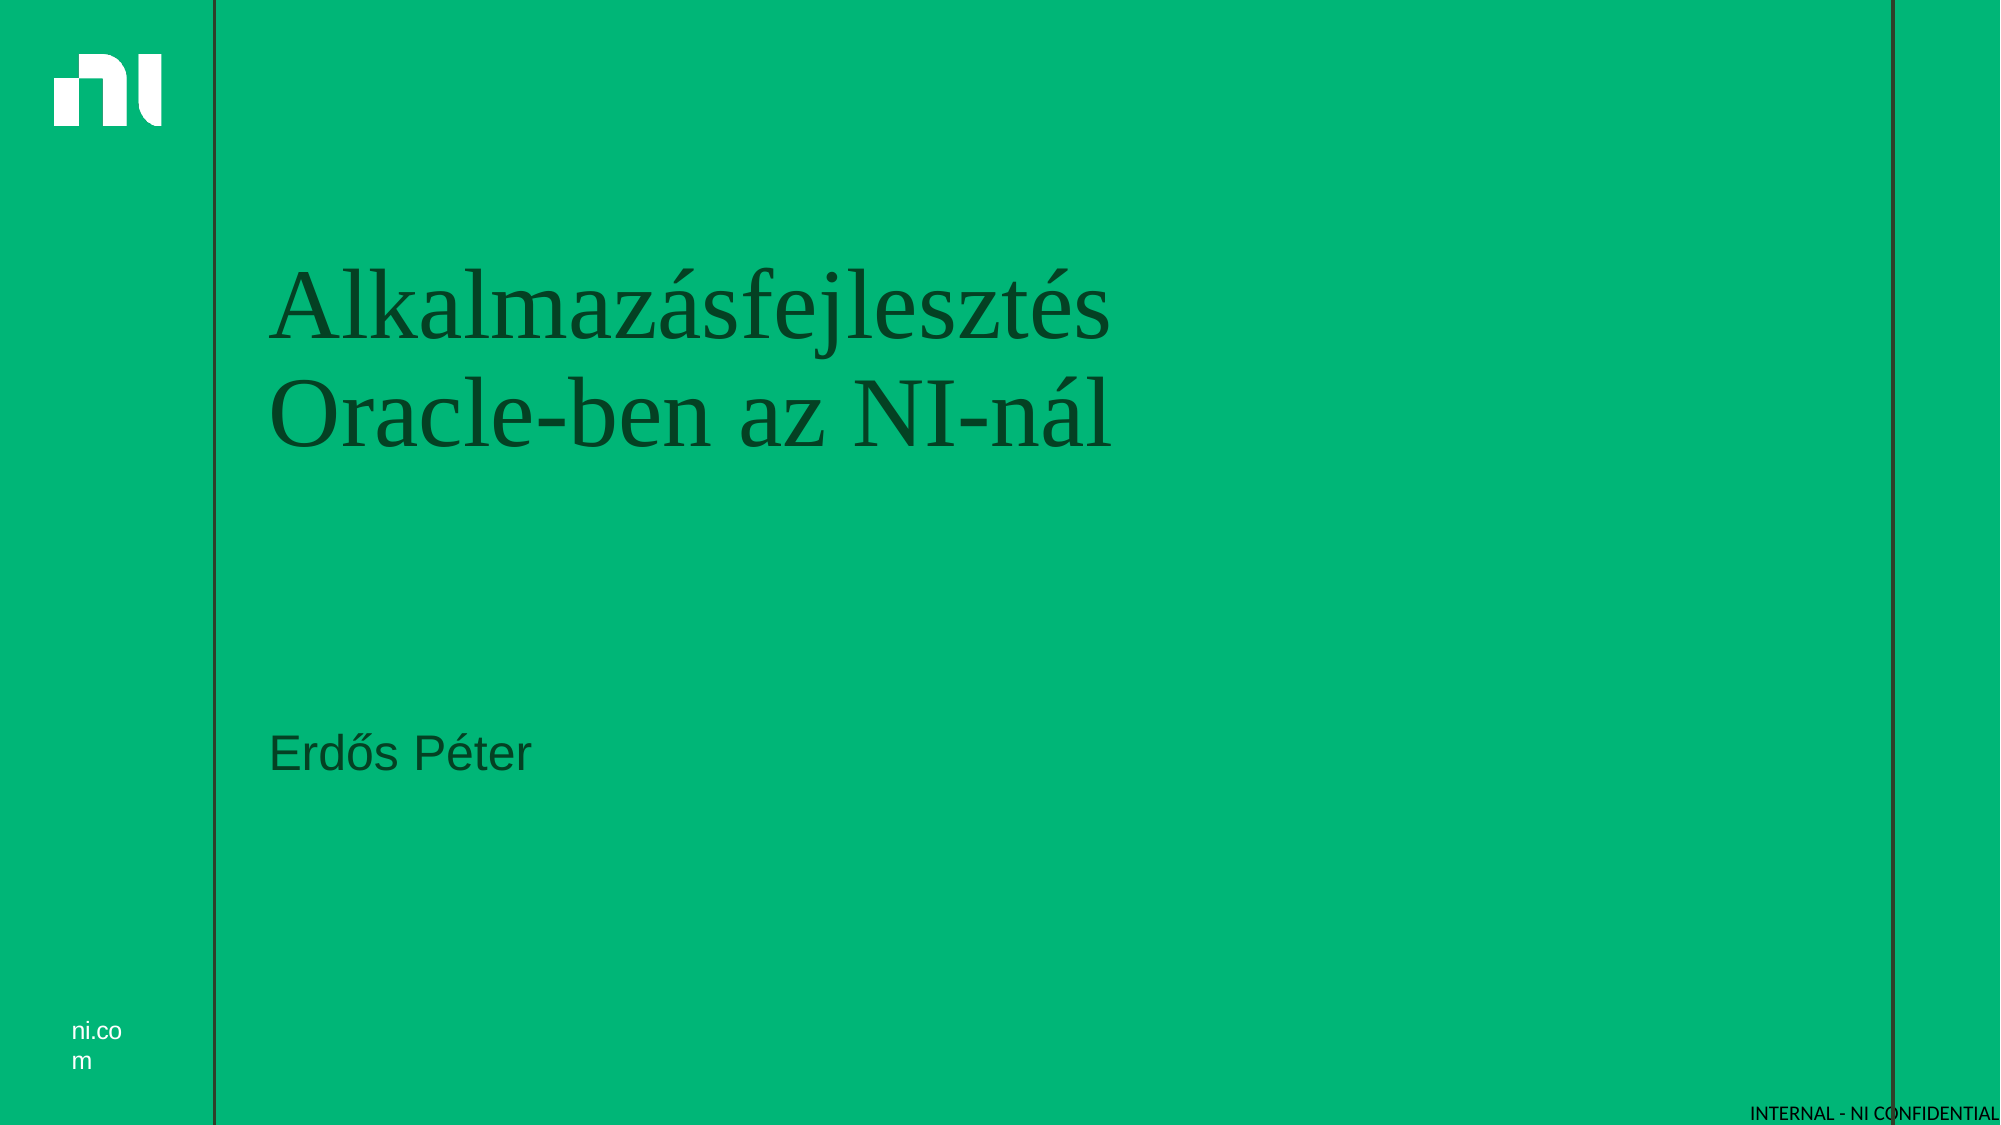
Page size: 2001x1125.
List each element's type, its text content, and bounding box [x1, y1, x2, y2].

title Alkalmazásfejlesztés Oracle-ben az NI-nál [268, 245, 1839, 479]
list Erdős Péter [268, 719, 1028, 1125]
